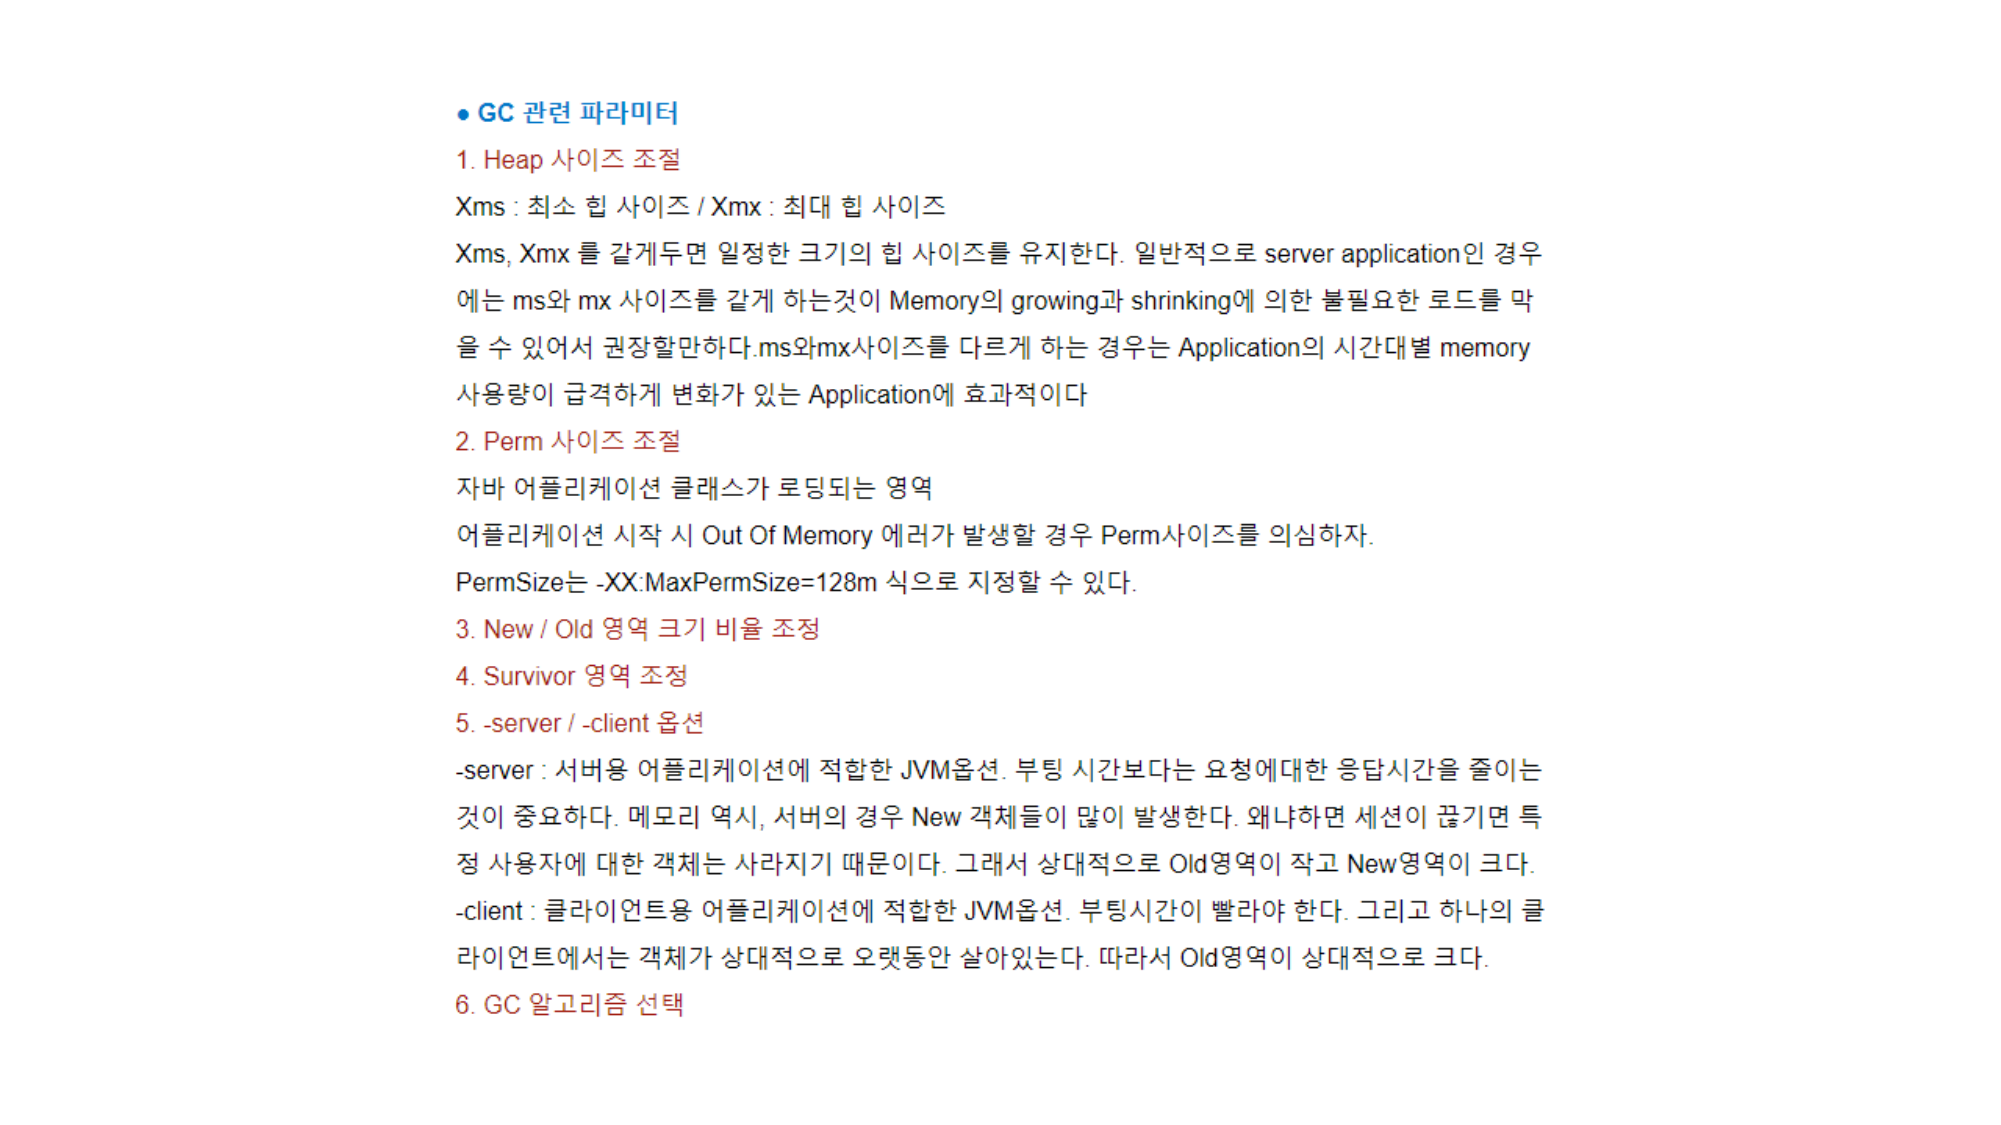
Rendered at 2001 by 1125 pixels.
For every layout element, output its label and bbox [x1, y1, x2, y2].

picture [430, 86, 1570, 1039]
